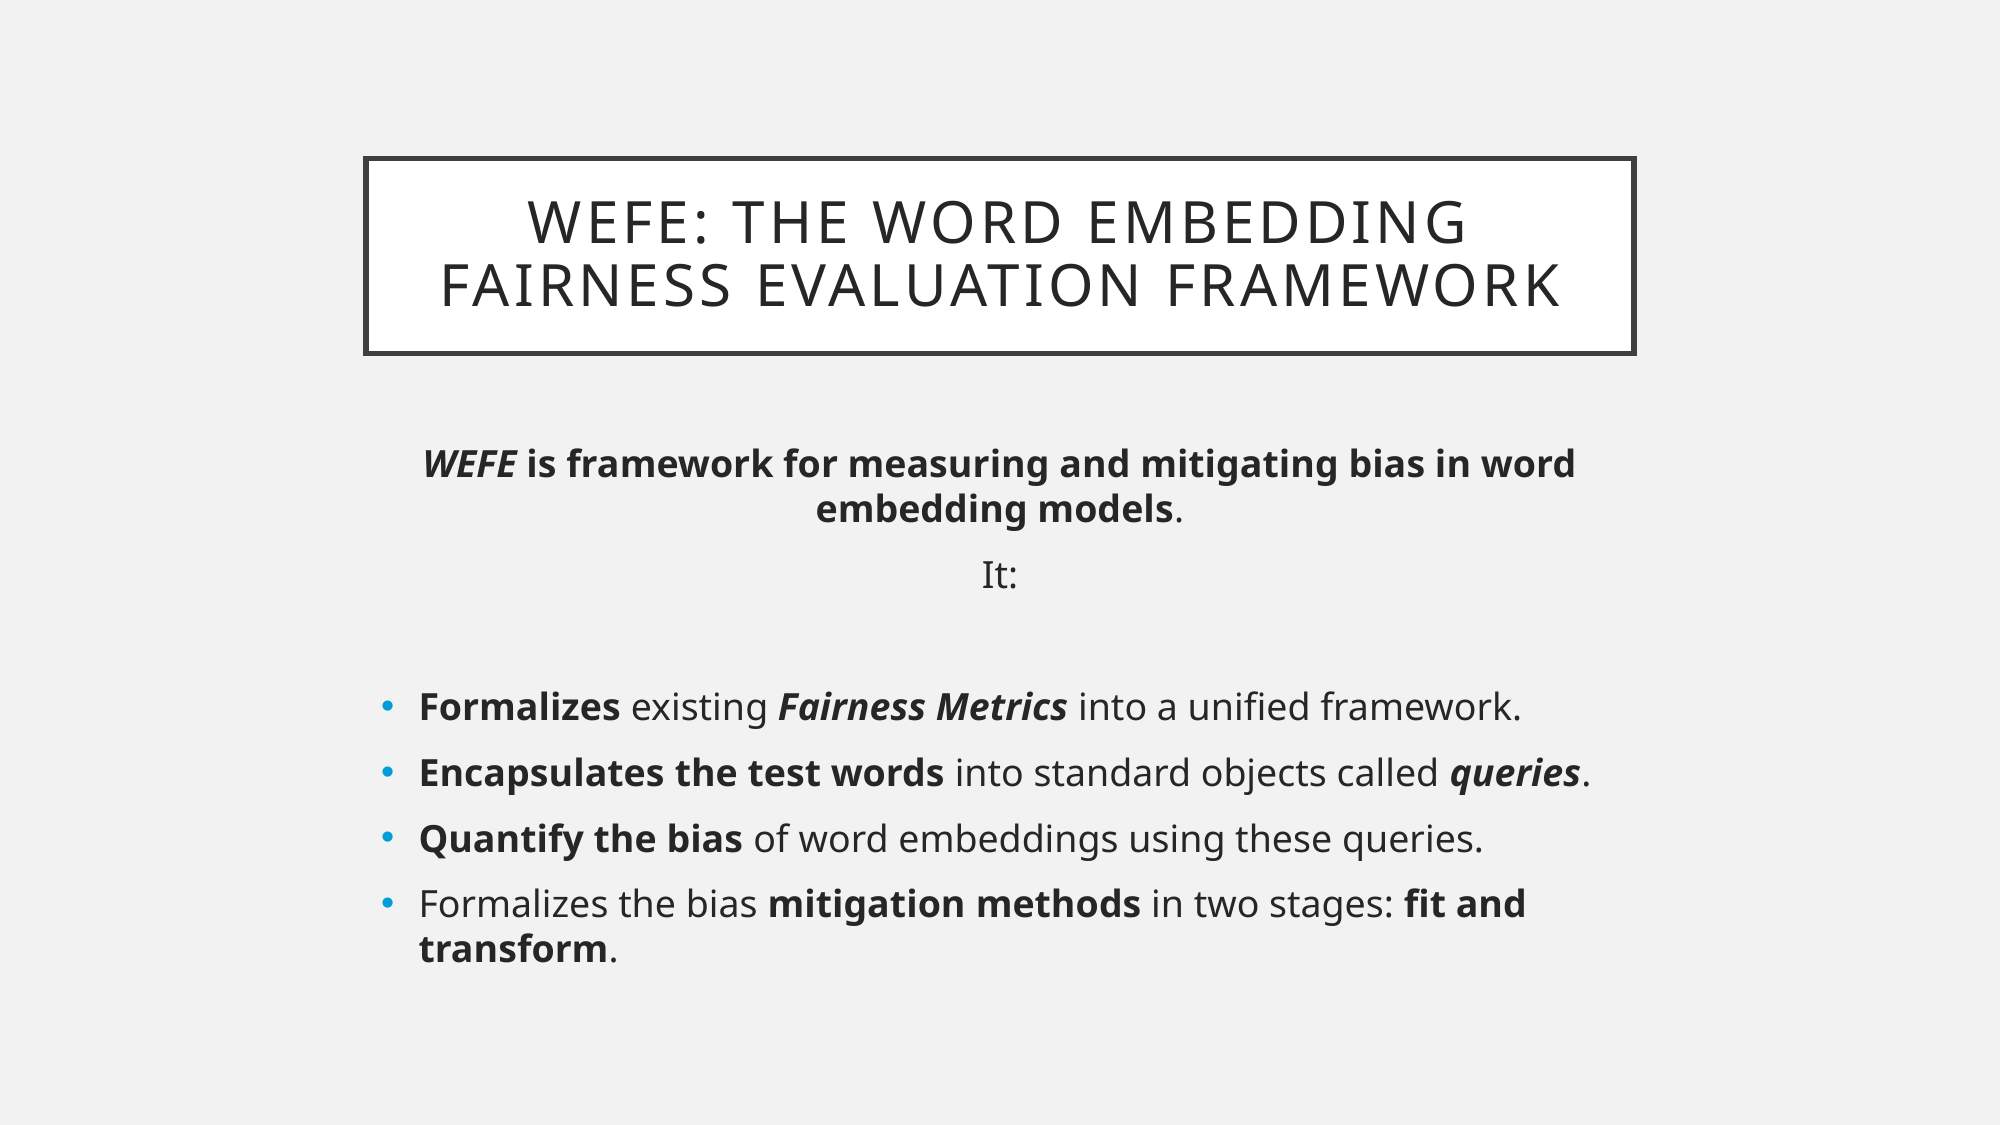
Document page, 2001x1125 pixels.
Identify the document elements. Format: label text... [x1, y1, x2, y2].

title Wefe: The Word Embedding Fairness Evaluation Framework [363, 156, 1637, 356]
list WEFE is framework for measuring and mitigating bias in word embedding models. It: Formalizes existing Fairness Metrics into a unified framework. Encapsulates the test words into standard objects called queries. Quantify the bias of word embeddings using these queries. Formalizes the bias mitigation methods in two stages: fit and transform. [366, 432, 1634, 1036]
